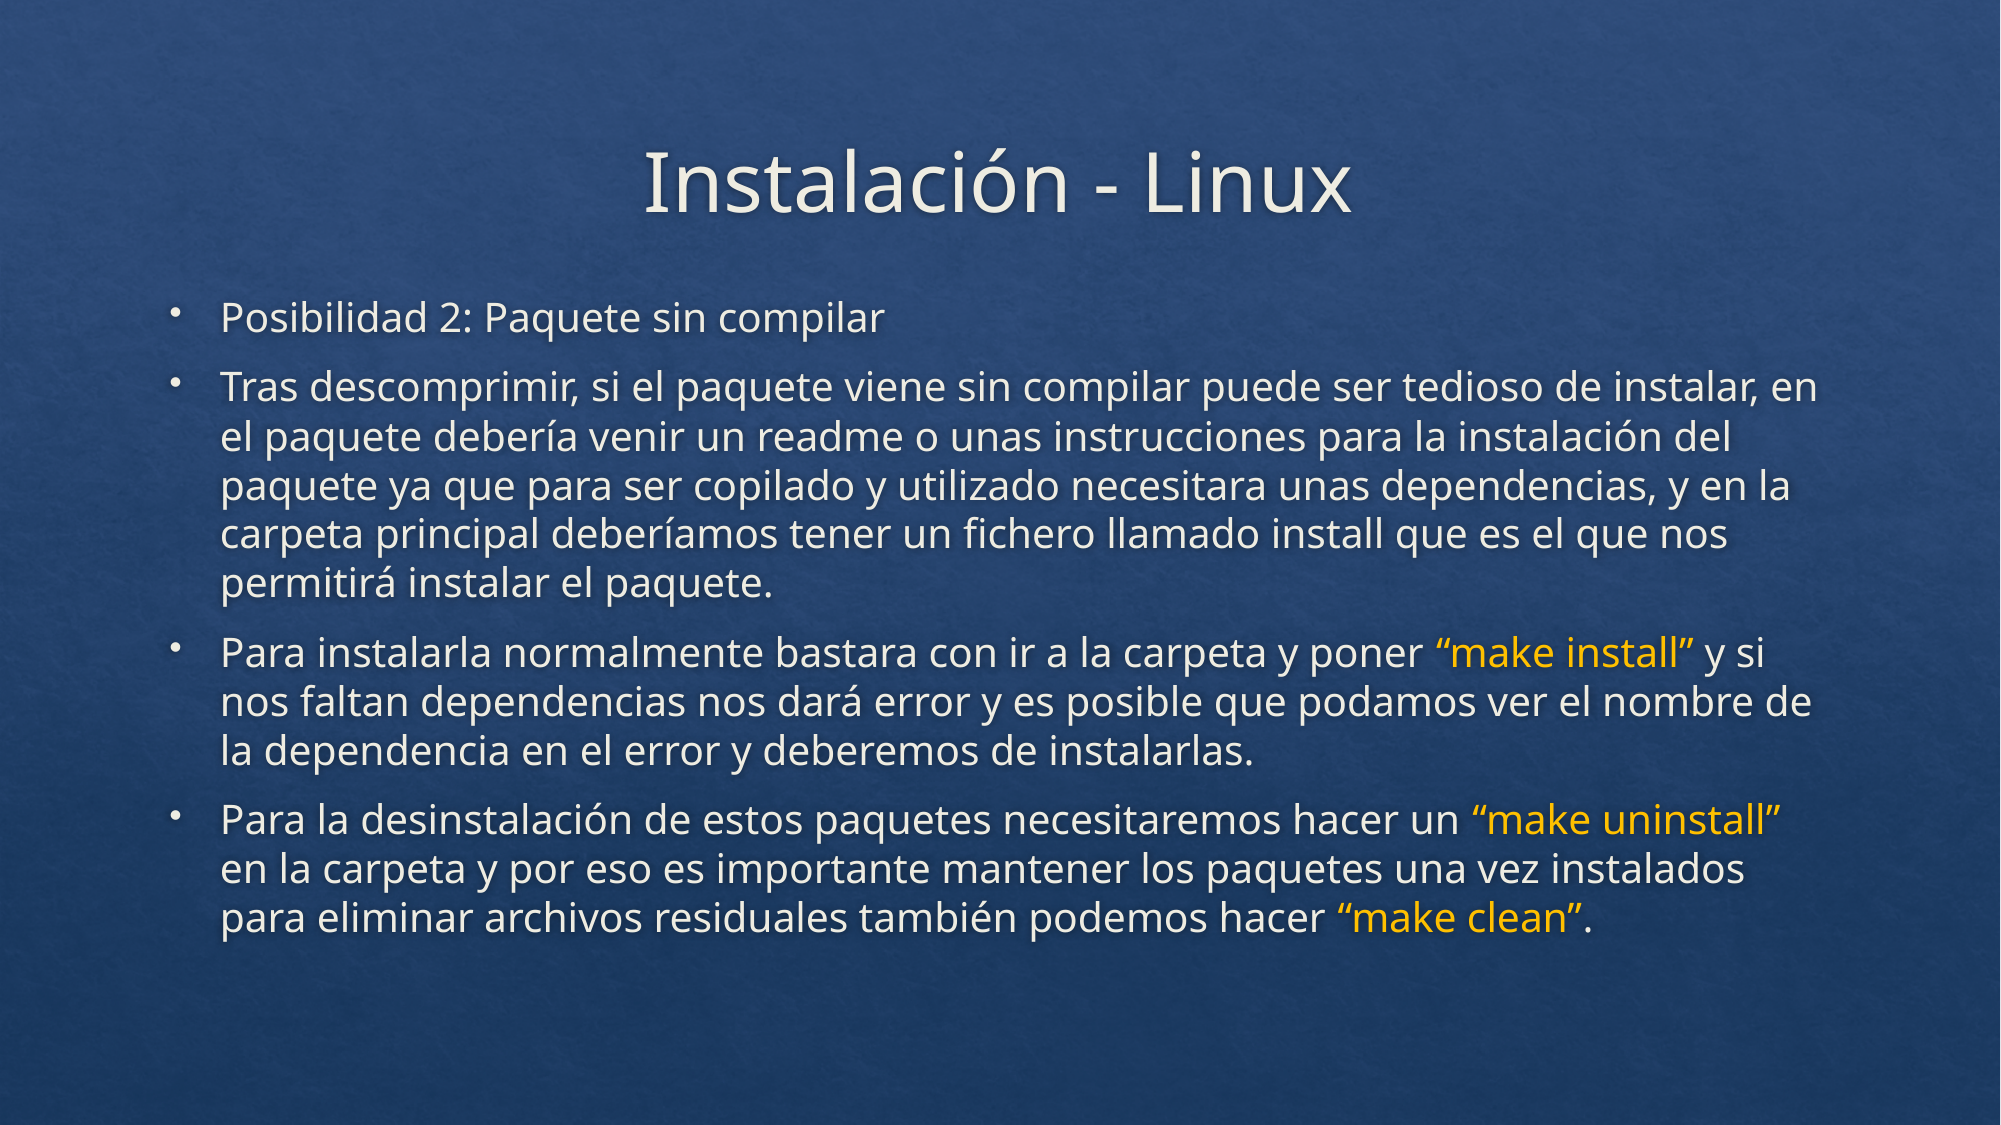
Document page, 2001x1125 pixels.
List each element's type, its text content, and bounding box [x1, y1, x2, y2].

title Instalación - Linux [149, 99, 1849, 260]
list Posibilidad 2: Paquete sin compilar Tras descomprimir, si el paquete viene sin compilar puede ser tedioso de instalar, en el paquete debería venir un readme o unas instrucciones para la instalación del paquete ya que para ser copilado y utilizado necesitara unas dependencias, y en la carpeta principal deberíamos tener un fichero llamado install que es el que nos permitirá instalar el paquete. Para instalarla normalmente bastara con ir a la carpeta y poner “make install” y si nos faltan dependencias nos dará error y es posible que podamos ver el nombre de la dependencia en el error y deberemos de instalarlas. Para la desinstalación de estos paquetes necesitaremos hacer un “make uninstall” en la carpeta y por eso es importante mantener los paquetes una vez instalados para eliminar archivos residuales también podemos hacer “make clean”. [149, 284, 1849, 950]
